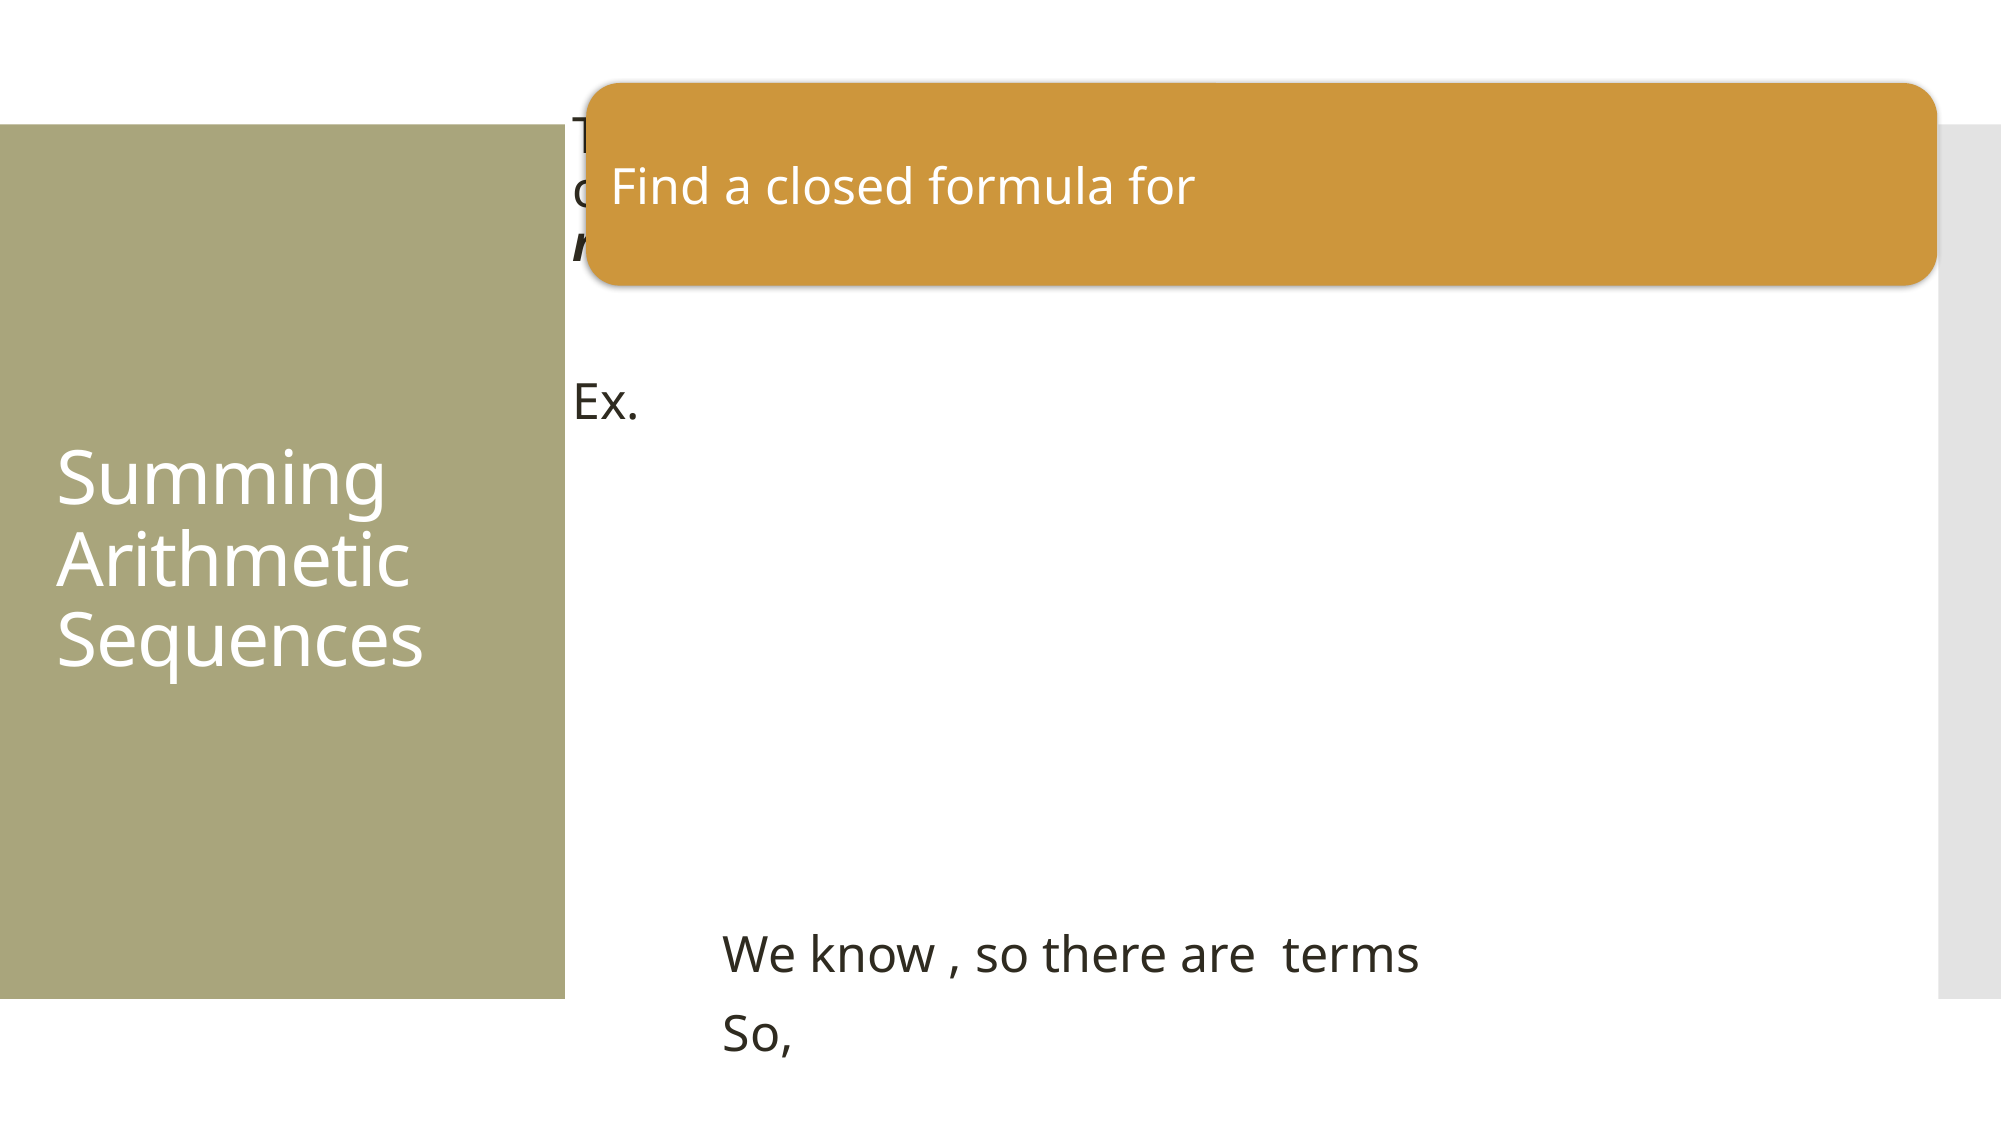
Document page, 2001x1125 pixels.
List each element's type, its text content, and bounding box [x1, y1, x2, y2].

title Summing Arithmetic Sequences [41, 184, 525, 940]
list [566, 40, 1863, 1125]
